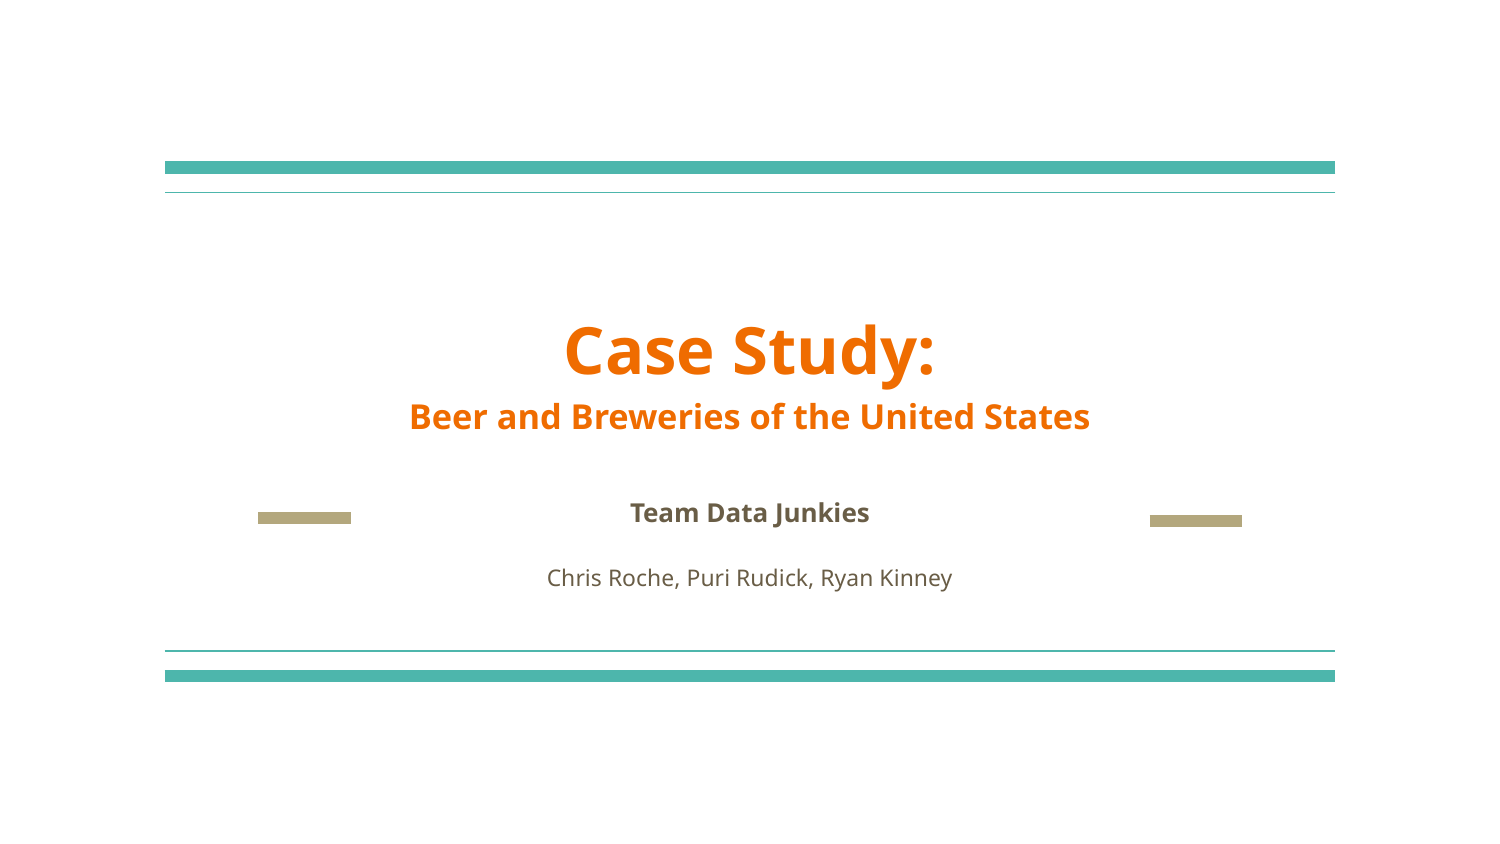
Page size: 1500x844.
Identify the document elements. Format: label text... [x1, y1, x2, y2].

title Case Study: Beer and Breweries of the United States [164, 287, 1336, 456]
subtitle Team Data Junkies Chris Roche, Puri Rudick, Ryan Kinney [350, 480, 1150, 610]
